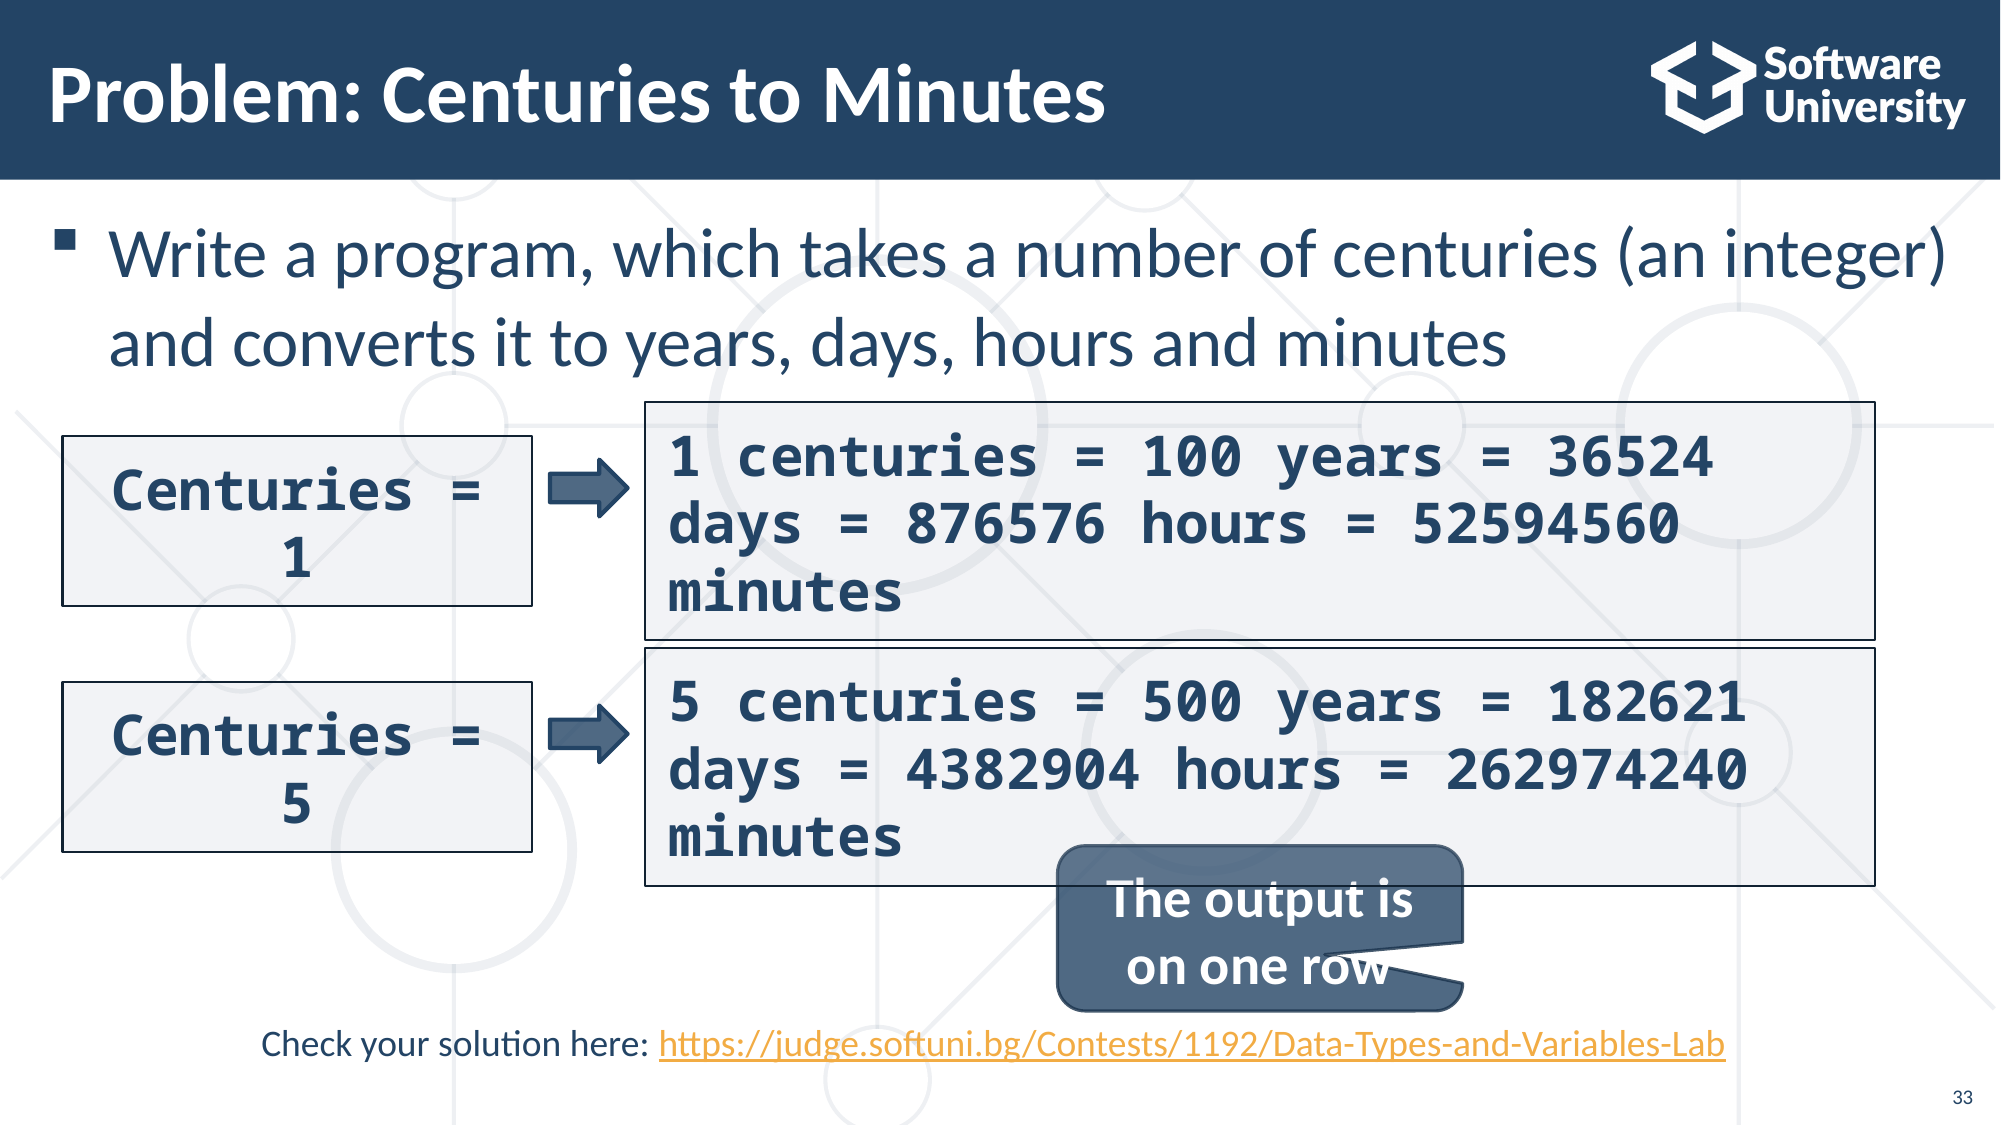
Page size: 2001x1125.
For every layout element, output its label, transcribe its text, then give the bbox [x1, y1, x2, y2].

text_box Centuries = 1 [62, 436, 532, 607]
list Write a program, which takes a number of centuries (an integer) and converts it to years, days, hours and minutes [31, 196, 1970, 1104]
text_box [547, 703, 630, 765]
slide_number 33 [1927, 1067, 1989, 1117]
title Problem: Centuries to Minutes [31, 16, 1625, 162]
text_box The output is on one row [1055, 886, 1465, 1011]
picture [1651, 41, 1966, 134]
text_box 1 centuries = 100 years = 36524 days = 876576 hours = 52594560 minutes [645, 401, 1875, 640]
text_box 5 centuries = 500 years = 182621 days = 4382904 hours = 262974240 minutes [645, 647, 1875, 886]
text_box [547, 457, 630, 519]
text_box Centuries = 5 [62, 681, 532, 853]
text_box Check your solution here: https://judge.softuni.bg/Contests/1192/Data-Types-and-Variables-Lab [124, 1011, 1863, 1072]
